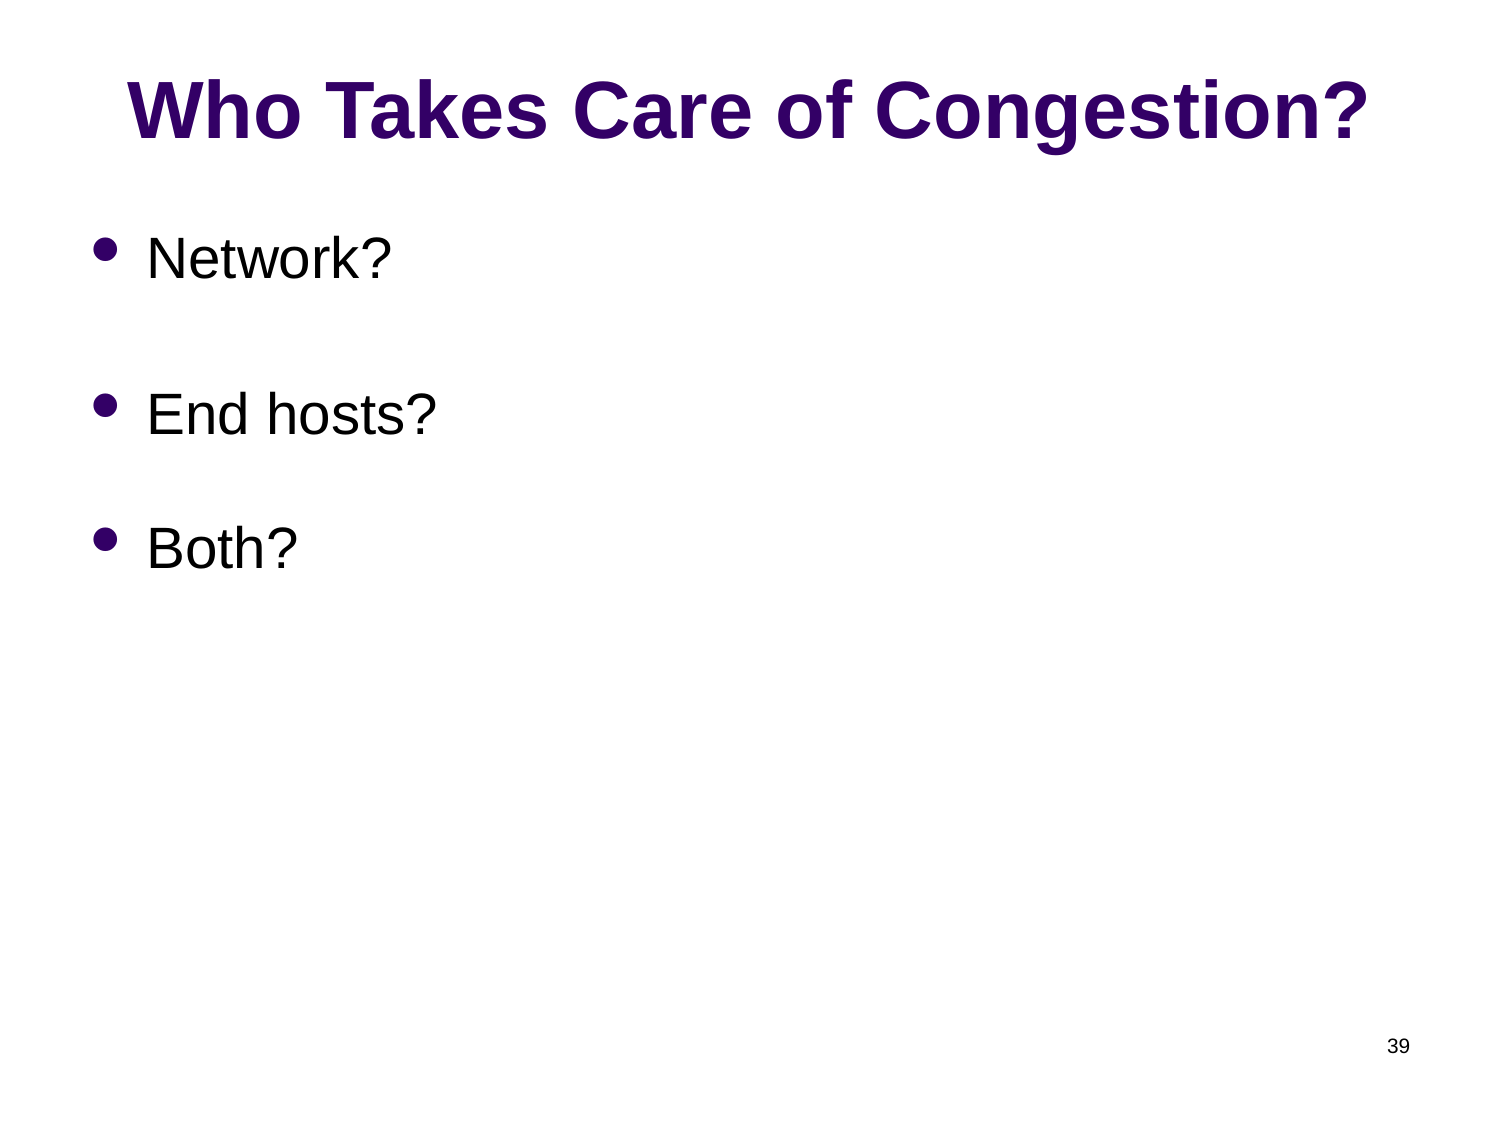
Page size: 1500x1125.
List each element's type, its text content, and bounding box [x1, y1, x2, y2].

slide_number 39 [1074, 1024, 1426, 1101]
list Network? End hosts? Both? [75, 212, 1475, 1006]
title Who Takes Care of Congestion? [0, 20, 1500, 163]
